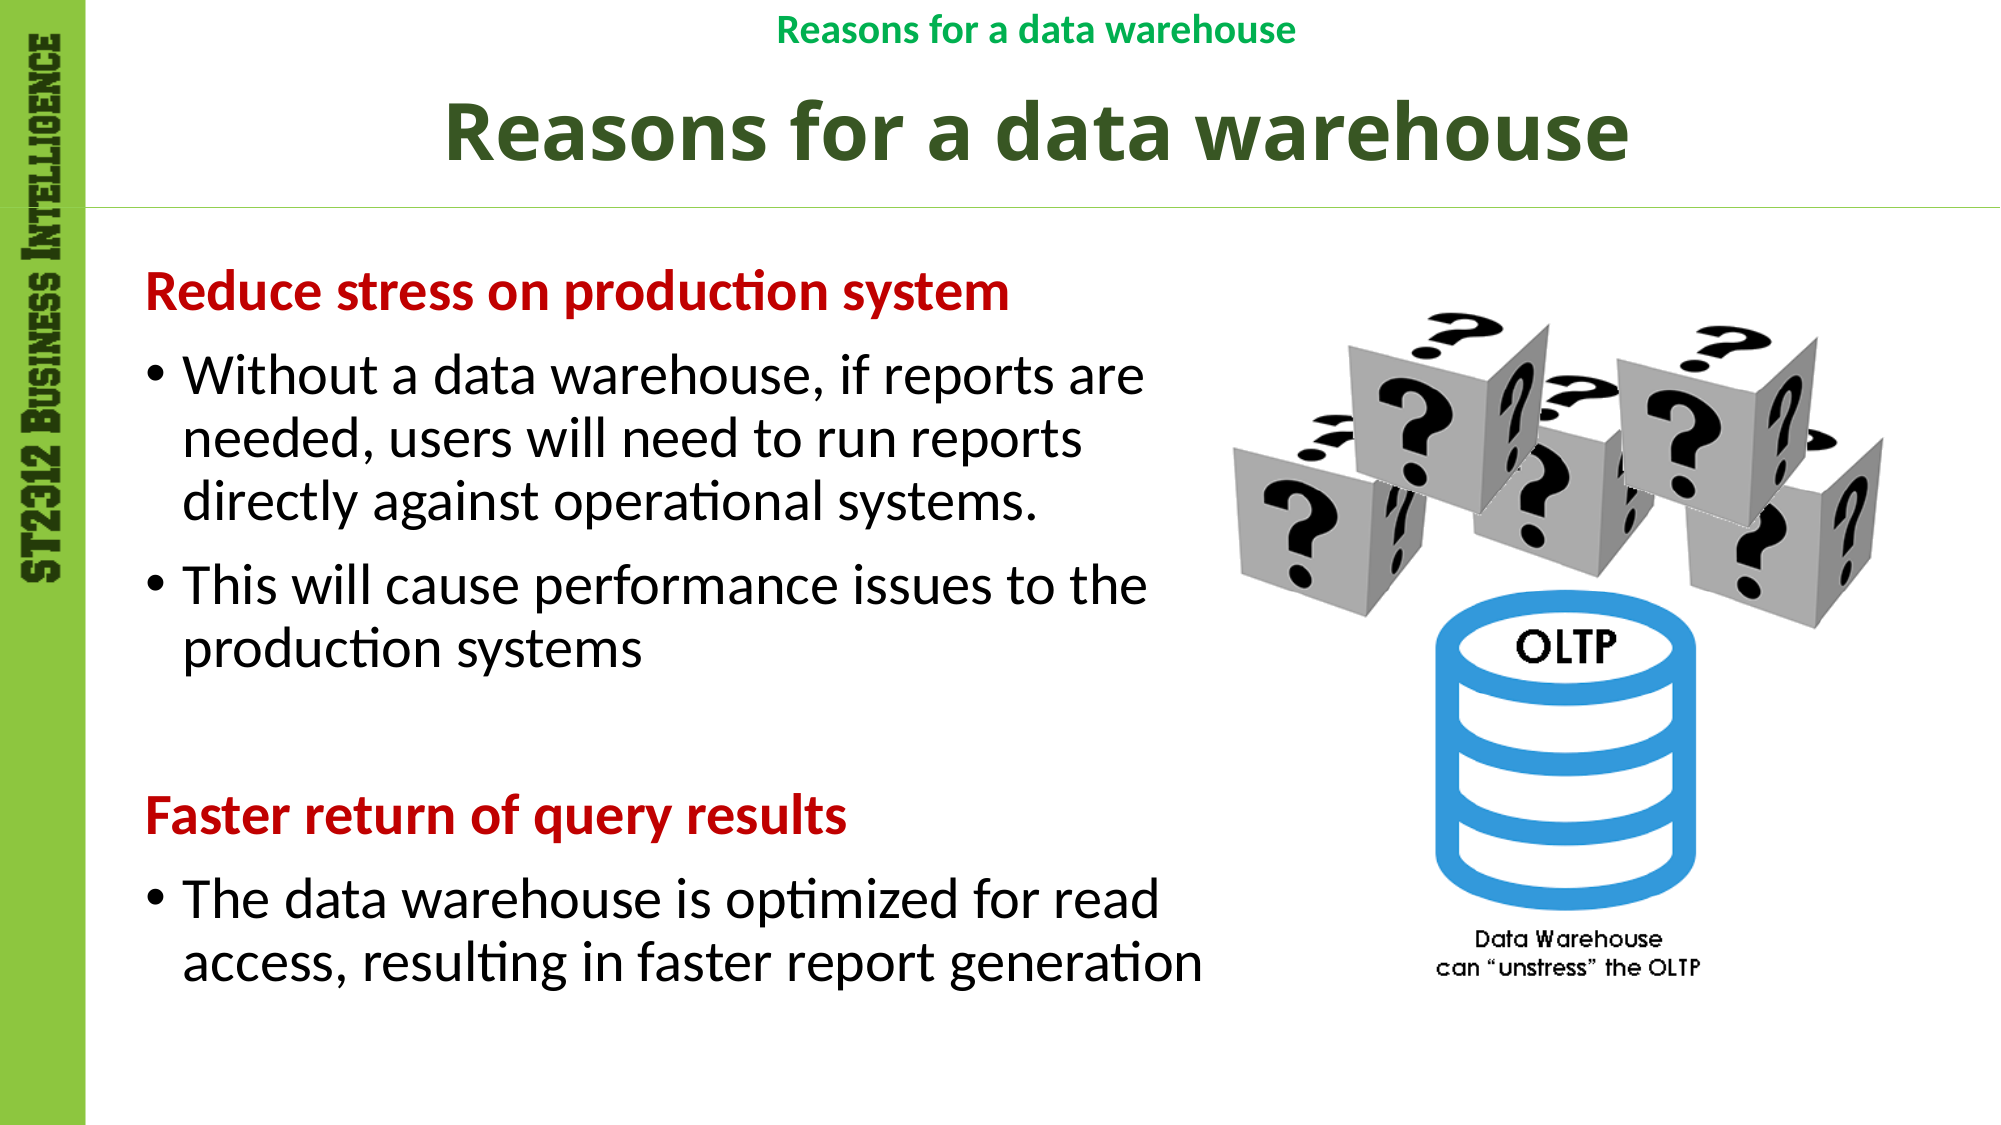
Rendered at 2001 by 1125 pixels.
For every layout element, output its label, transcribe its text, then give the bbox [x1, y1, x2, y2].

picture [0, 0, 2001, 1125]
title Reasons for a data warehouse [130, 61, 1944, 208]
list Reduce stress on production system Without a data warehouse, if reports are needed, users will need to run reports directly against operational systems. This will cause performance issues to the production systems Faster return of query results The data warehouse is optimized for read access, resulting in faster report generation . [130, 253, 1274, 997]
picture [0, 0, 392, 207]
list Reasons for a data warehouse [392, 0, 1681, 62]
